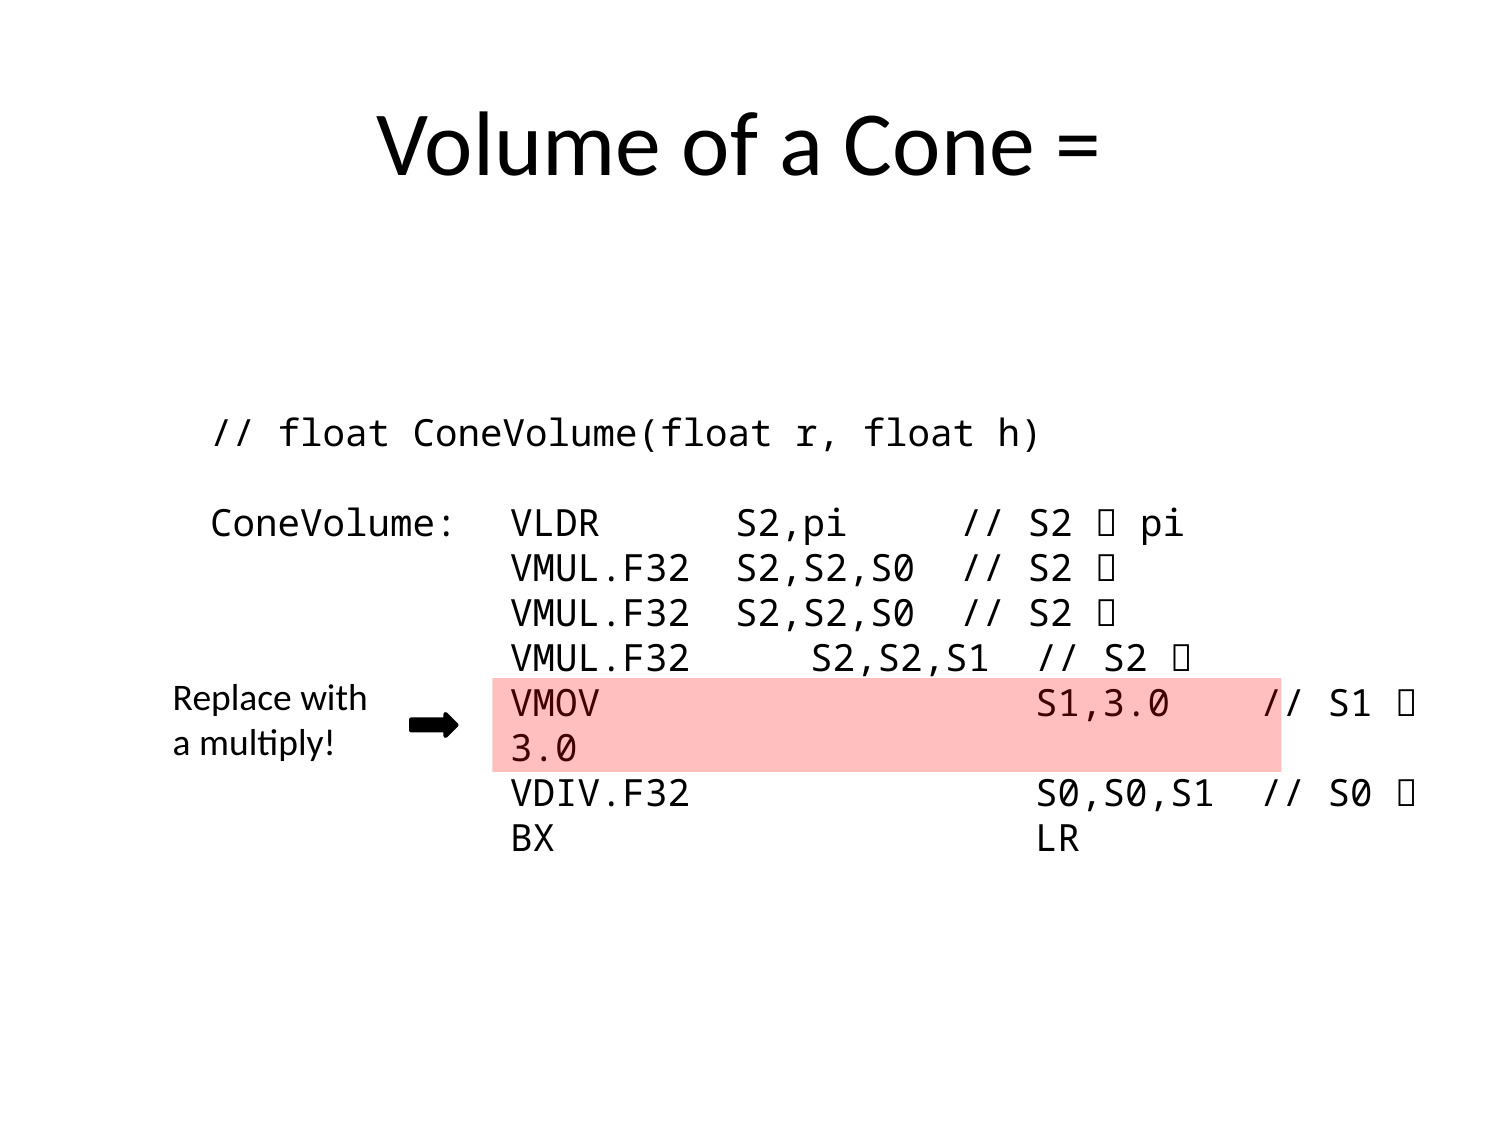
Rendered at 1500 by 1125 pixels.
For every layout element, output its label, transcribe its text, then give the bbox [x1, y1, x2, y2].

text_box [490, 676, 1283, 774]
text_box [409, 712, 459, 738]
text_box Replace with a multiply! [157, 665, 402, 771]
